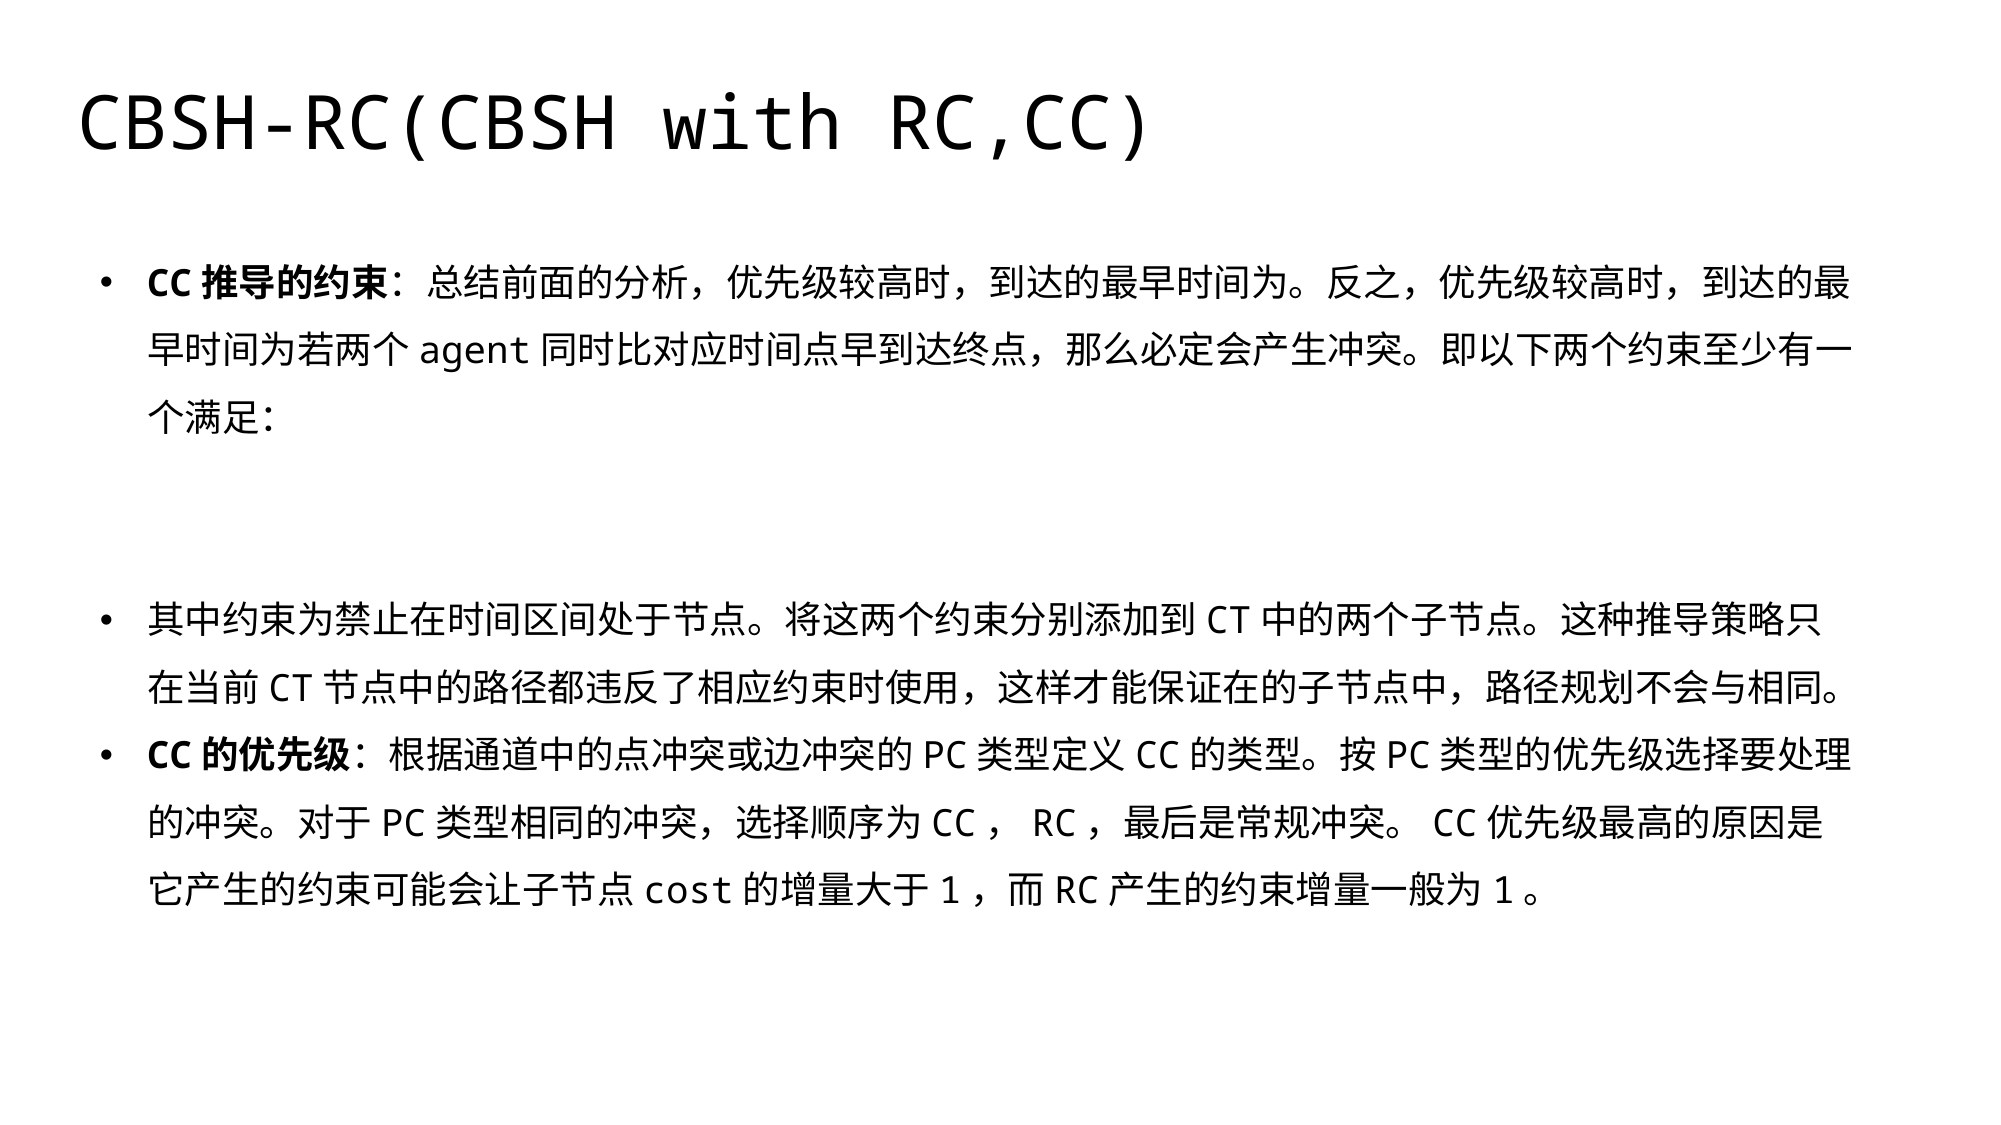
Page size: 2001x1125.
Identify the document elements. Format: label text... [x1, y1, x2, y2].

title CBSH-RC(CBSH with RC,CC) [62, 50, 1788, 201]
